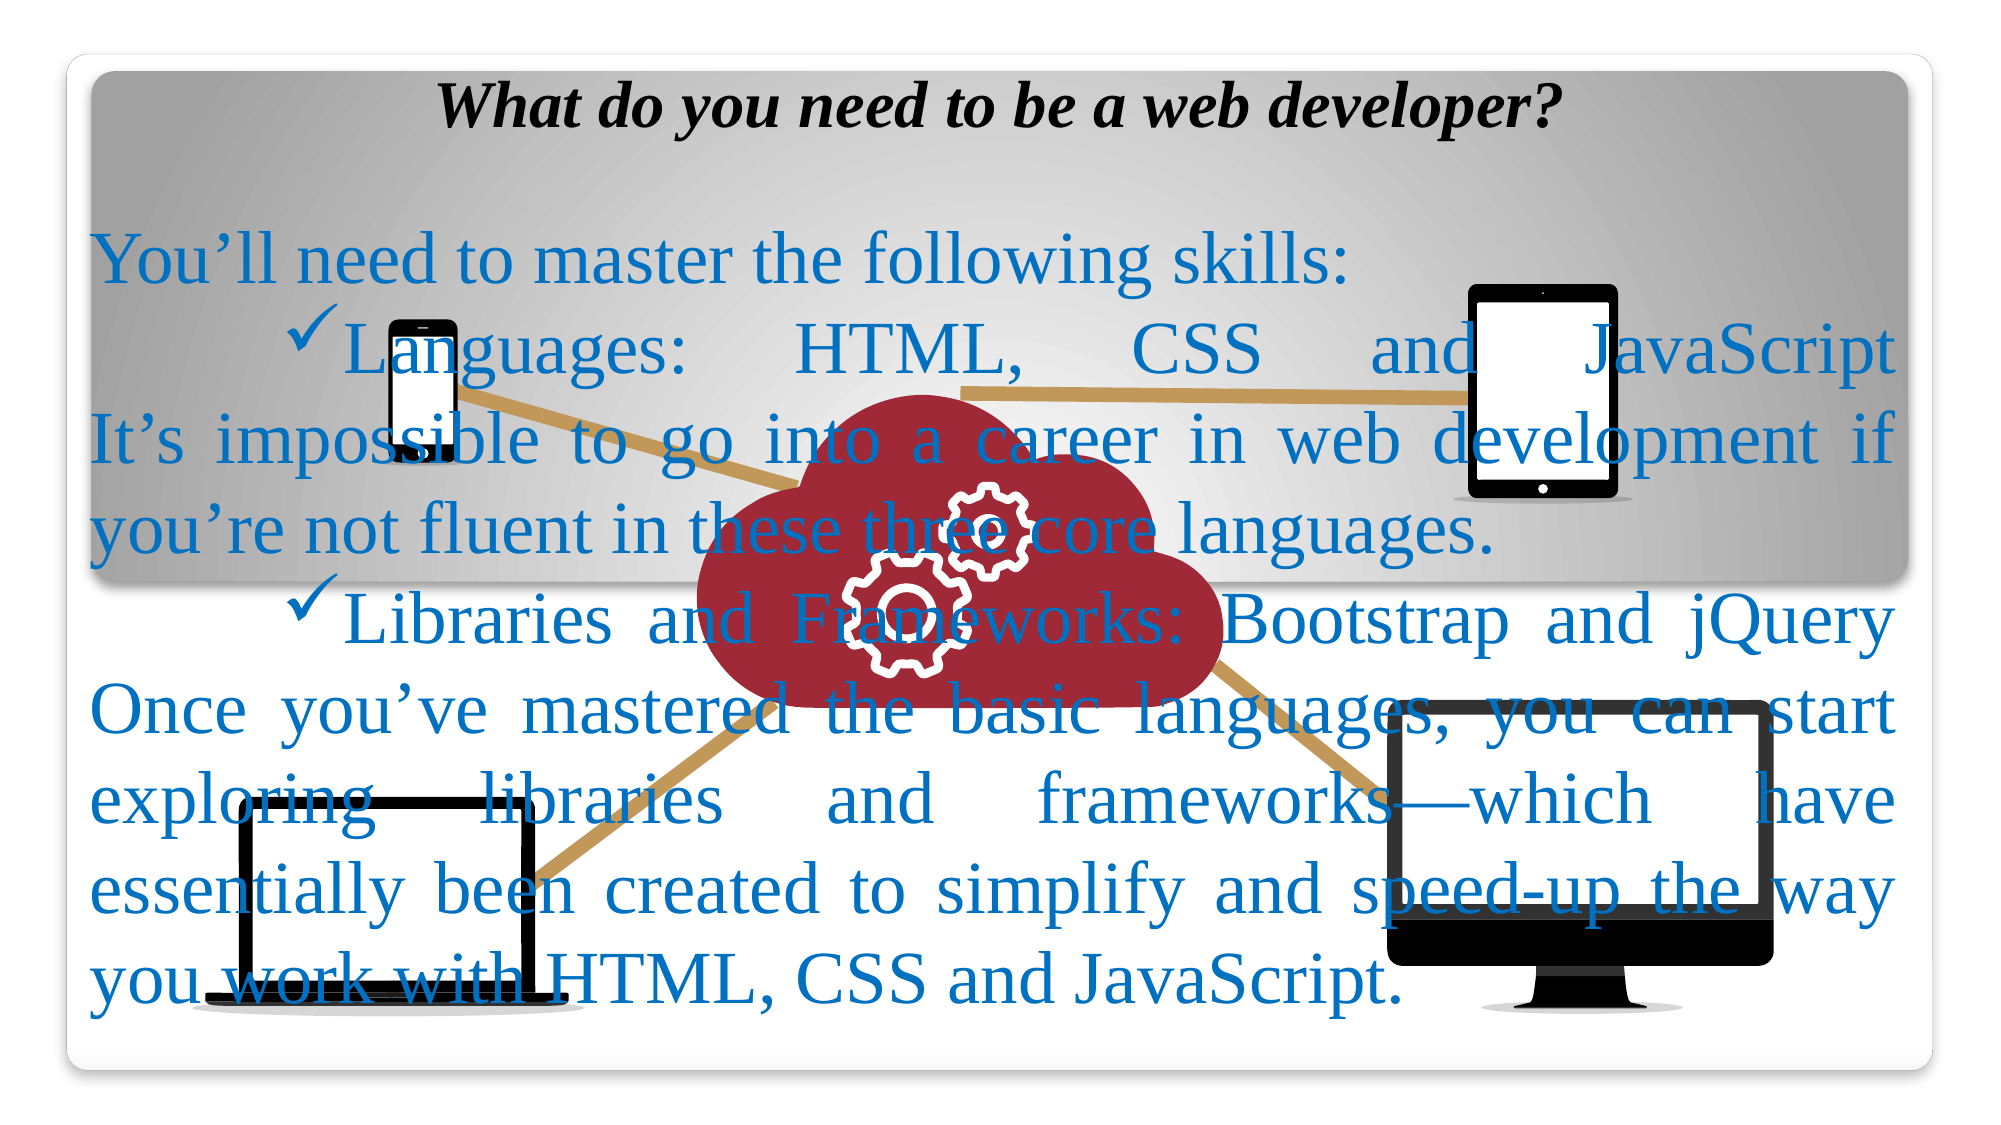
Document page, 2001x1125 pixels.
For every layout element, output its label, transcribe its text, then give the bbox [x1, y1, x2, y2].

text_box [453, 390, 798, 488]
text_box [840, 481, 1039, 680]
text_box What do you need to be a web developer? [0, 53, 2000, 149]
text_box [1386, 699, 1774, 1015]
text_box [1153, 398, 1475, 552]
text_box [378, 319, 468, 466]
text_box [192, 796, 585, 1017]
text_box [1214, 664, 1399, 813]
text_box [534, 701, 775, 926]
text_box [1453, 283, 1634, 504]
text_box You’ll need to master the following skills: Languages: HTML, CSS and JavaScript It’s impossible to go into a career in web development if you’re not fluent in these three core languages. Libraries and Frameworks: Bootstrap and jQuery Once you’ve mastered the basic languages, you can start exploring libraries and frameworks—which have essentially been created to simplify and speed-up the way you work with HTML, CSS and JavaScript. [75, 200, 1913, 1026]
